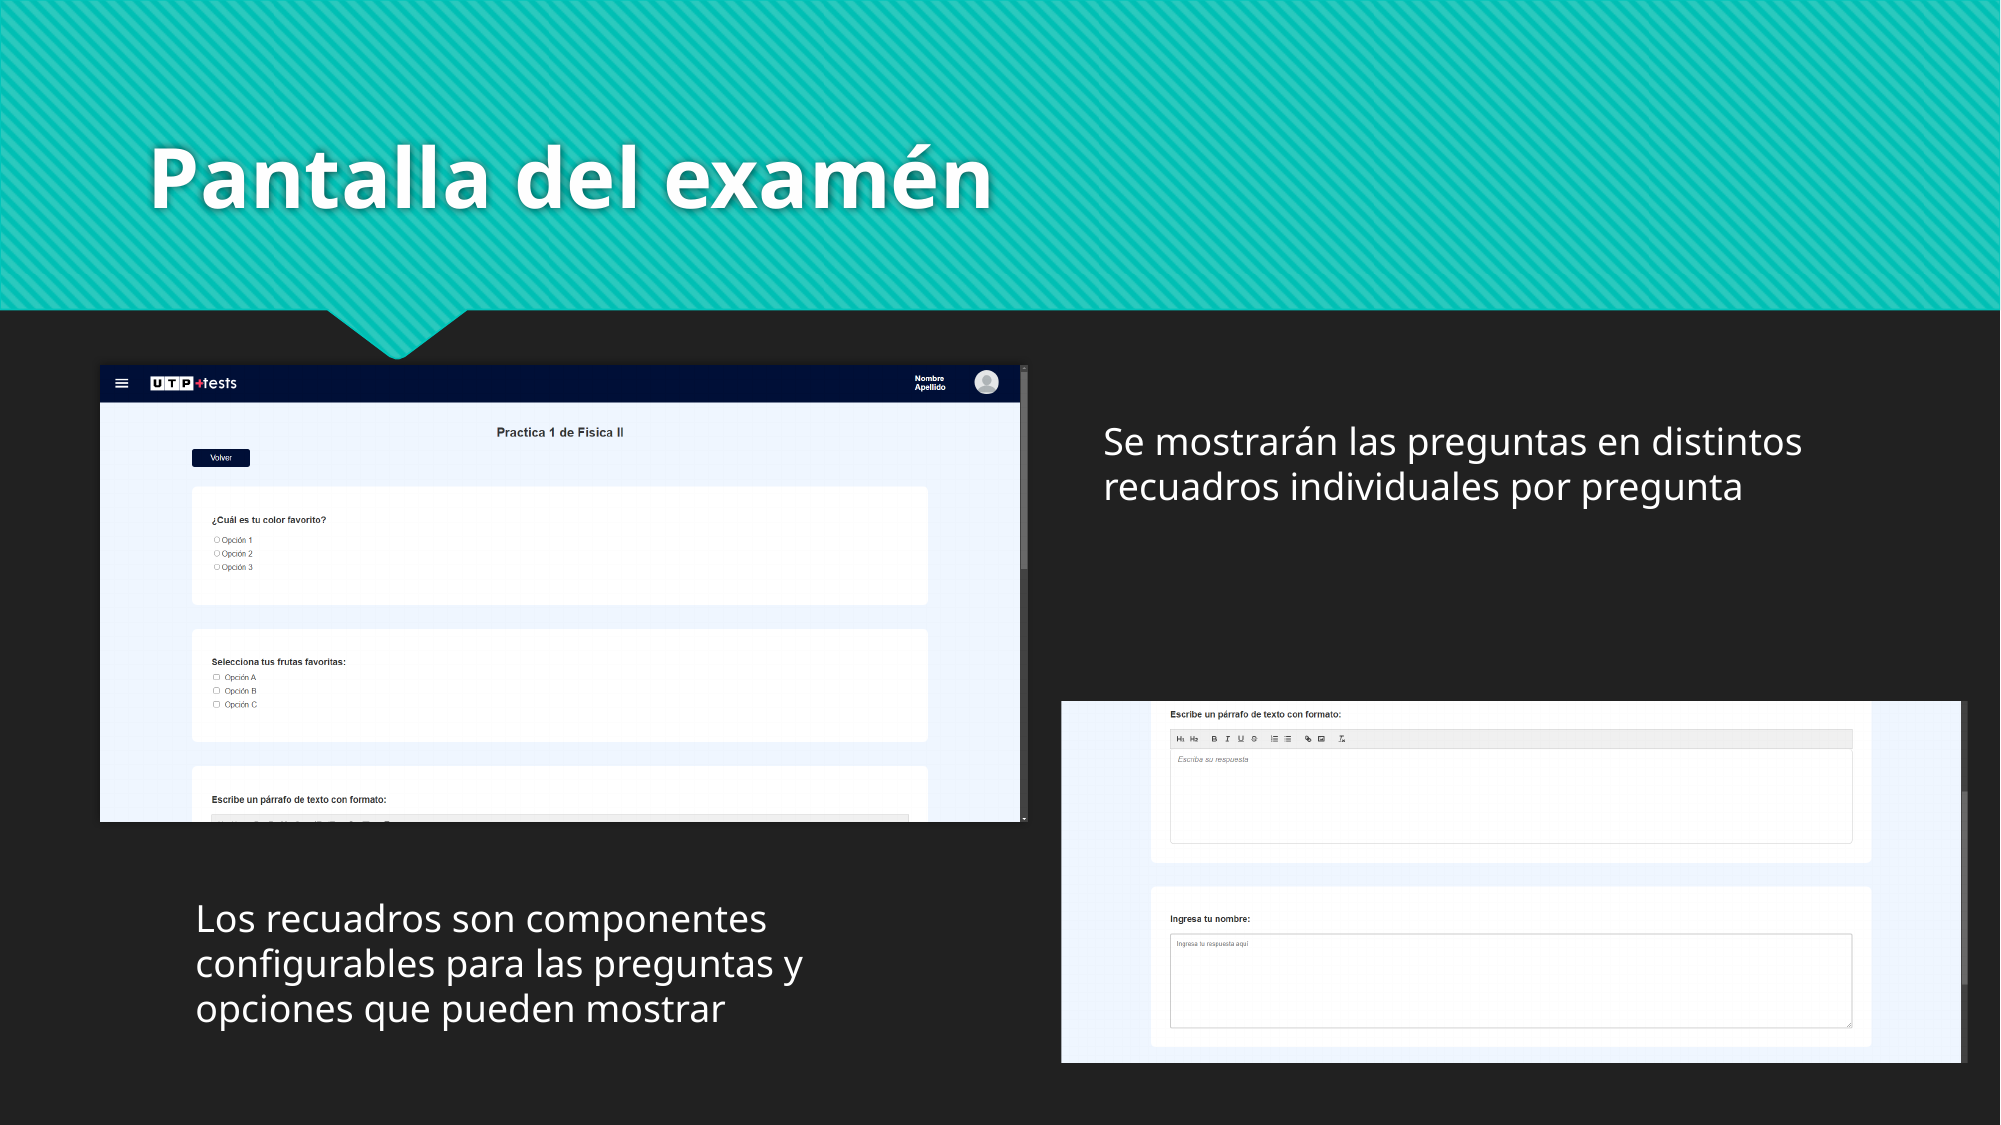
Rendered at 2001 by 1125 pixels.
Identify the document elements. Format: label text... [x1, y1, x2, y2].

text_box Los recuadros son componentes configurables para las preguntas y opciones que pueden mostrar [180, 887, 939, 1037]
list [100, 364, 1028, 822]
text_box Se mostrarán las preguntas en distintos recuadros individuales por pregunta [1088, 410, 1847, 516]
picture [1061, 701, 1968, 1063]
title Pantalla del examén [132, 73, 1868, 233]
